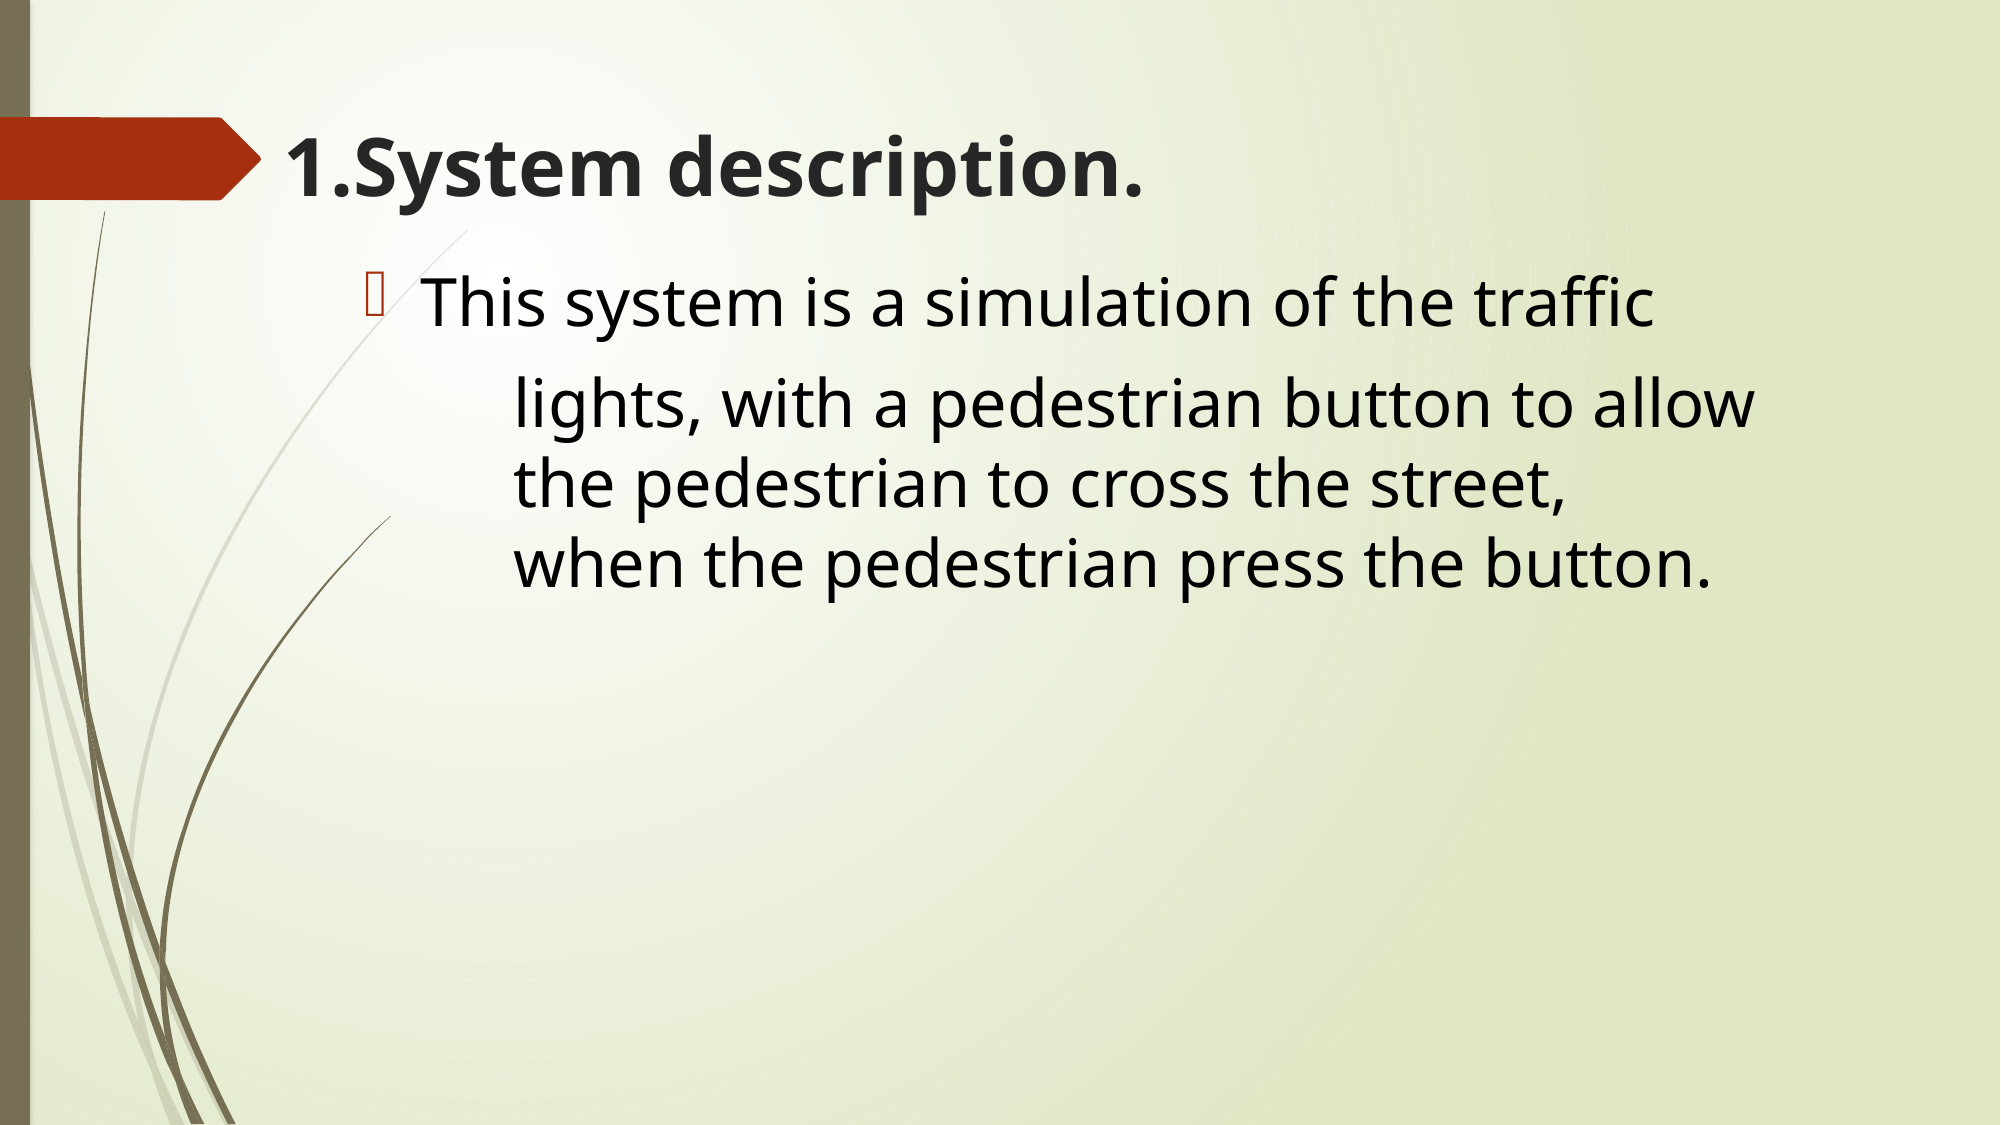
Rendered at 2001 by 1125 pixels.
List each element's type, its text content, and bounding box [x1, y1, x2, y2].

title 1.System description. [269, 108, 1731, 319]
list This system is a simulation of the traffic lights, with a pedestrian button to allow the pedestrian to cross the street, when the pedestrian press the button. [348, 252, 1812, 873]
